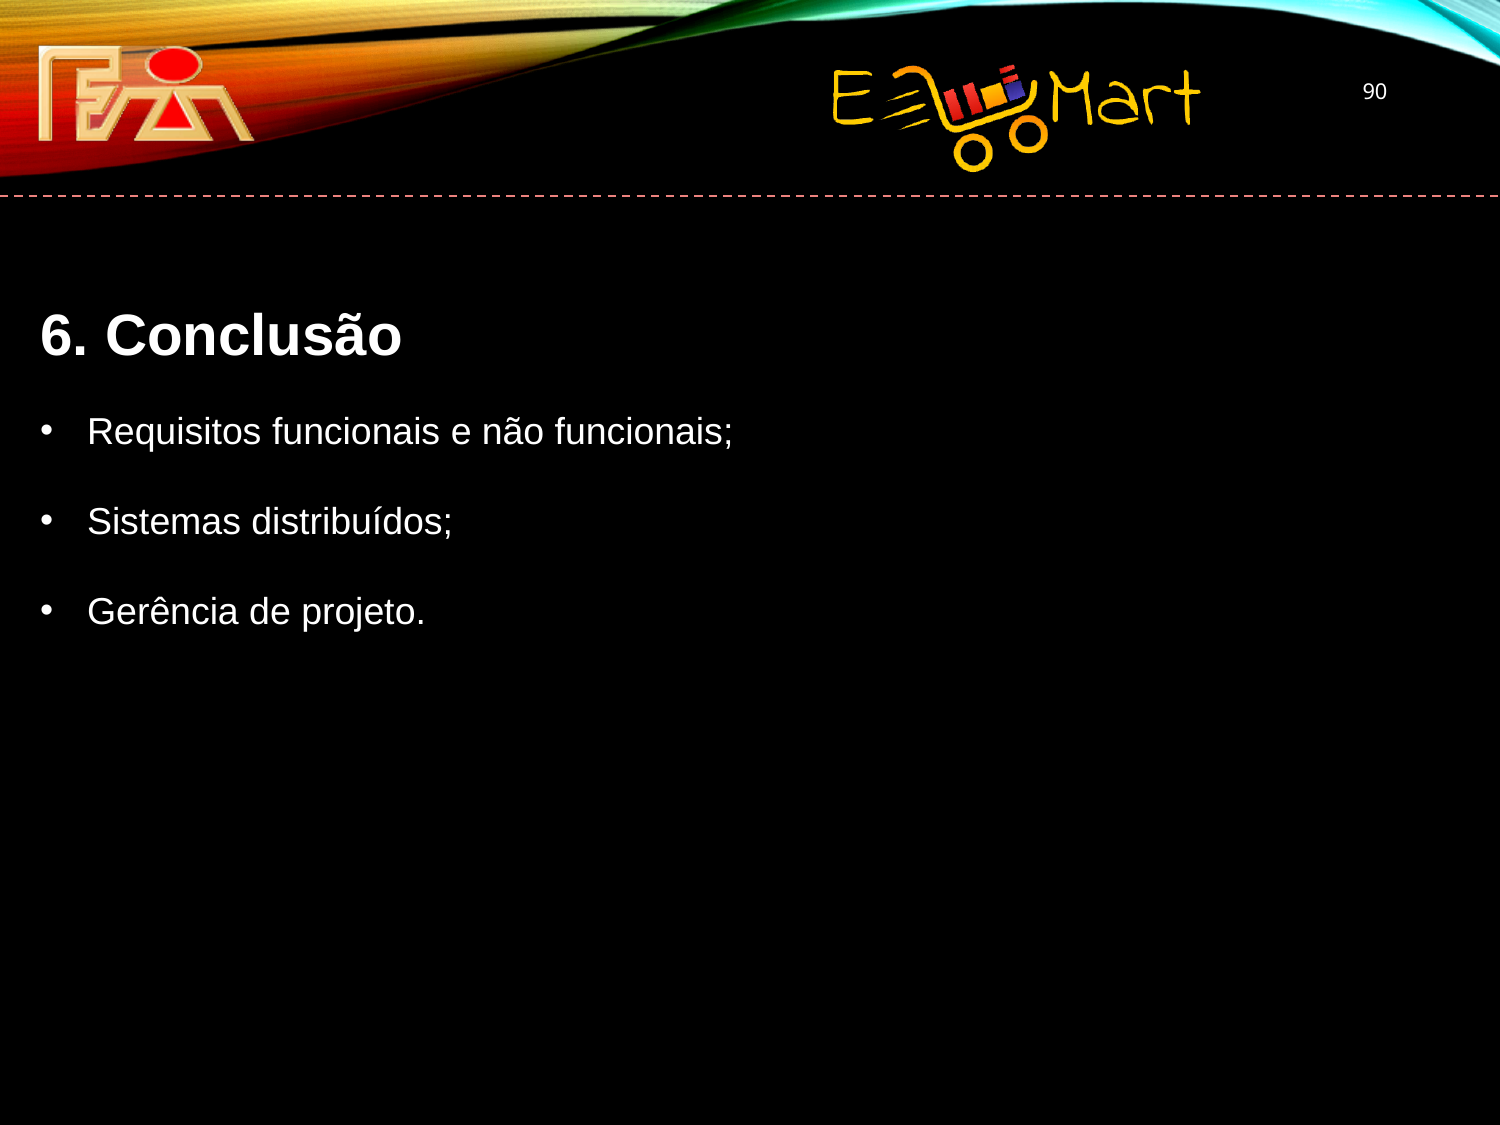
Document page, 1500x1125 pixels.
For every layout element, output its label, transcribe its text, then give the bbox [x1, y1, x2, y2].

picture [0, 0, 1500, 287]
slide_number 90 [1248, 62, 1403, 123]
text_box Requisitos funcionais e não funcionais; Sistemas distribuídos; Gerência de projeto. [25, 354, 1447, 640]
text_box 6. Conclusão [25, 219, 1471, 375]
